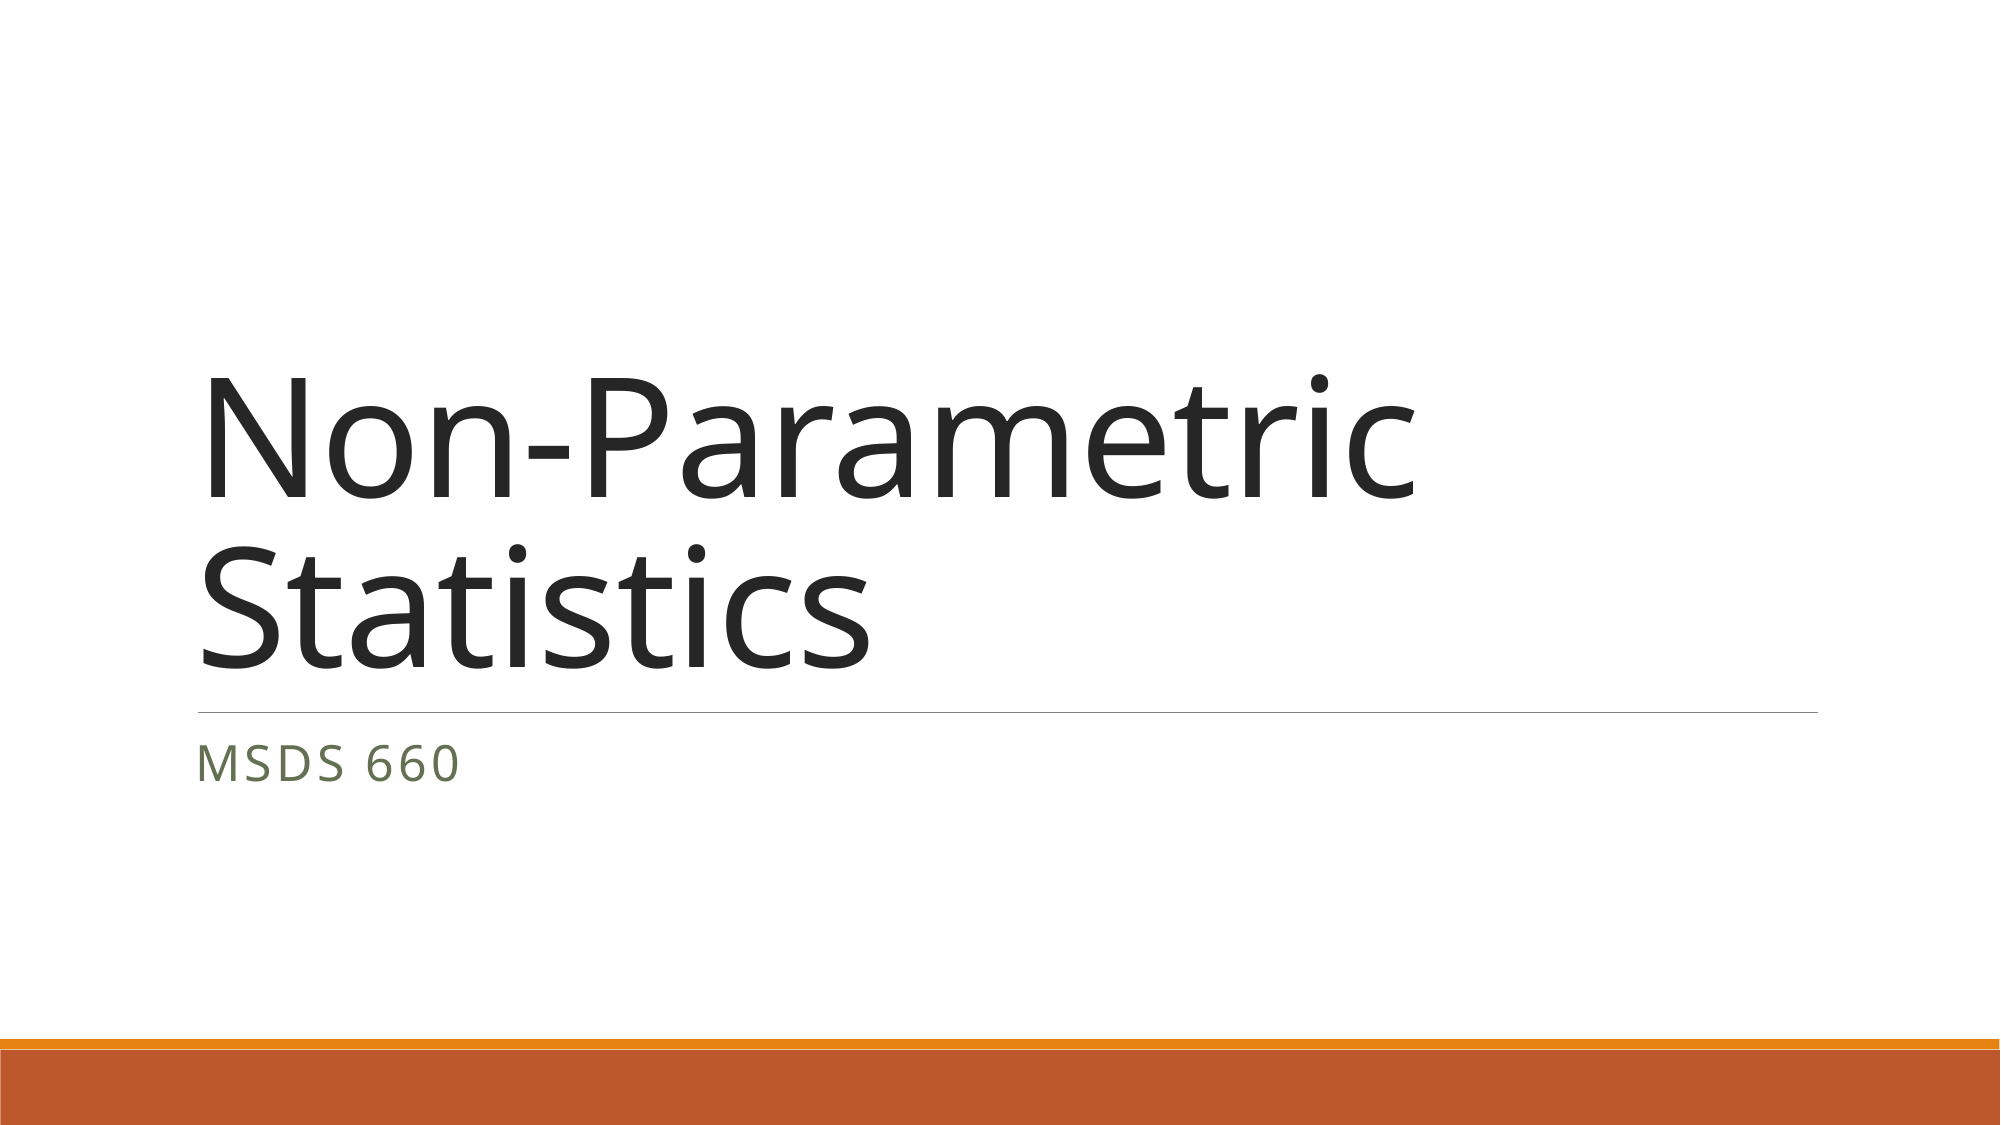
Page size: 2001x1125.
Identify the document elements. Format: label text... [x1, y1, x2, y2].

subtitle MSDS 660 [180, 730, 1831, 919]
title Non-Parametric Statistics [180, 124, 1830, 710]
